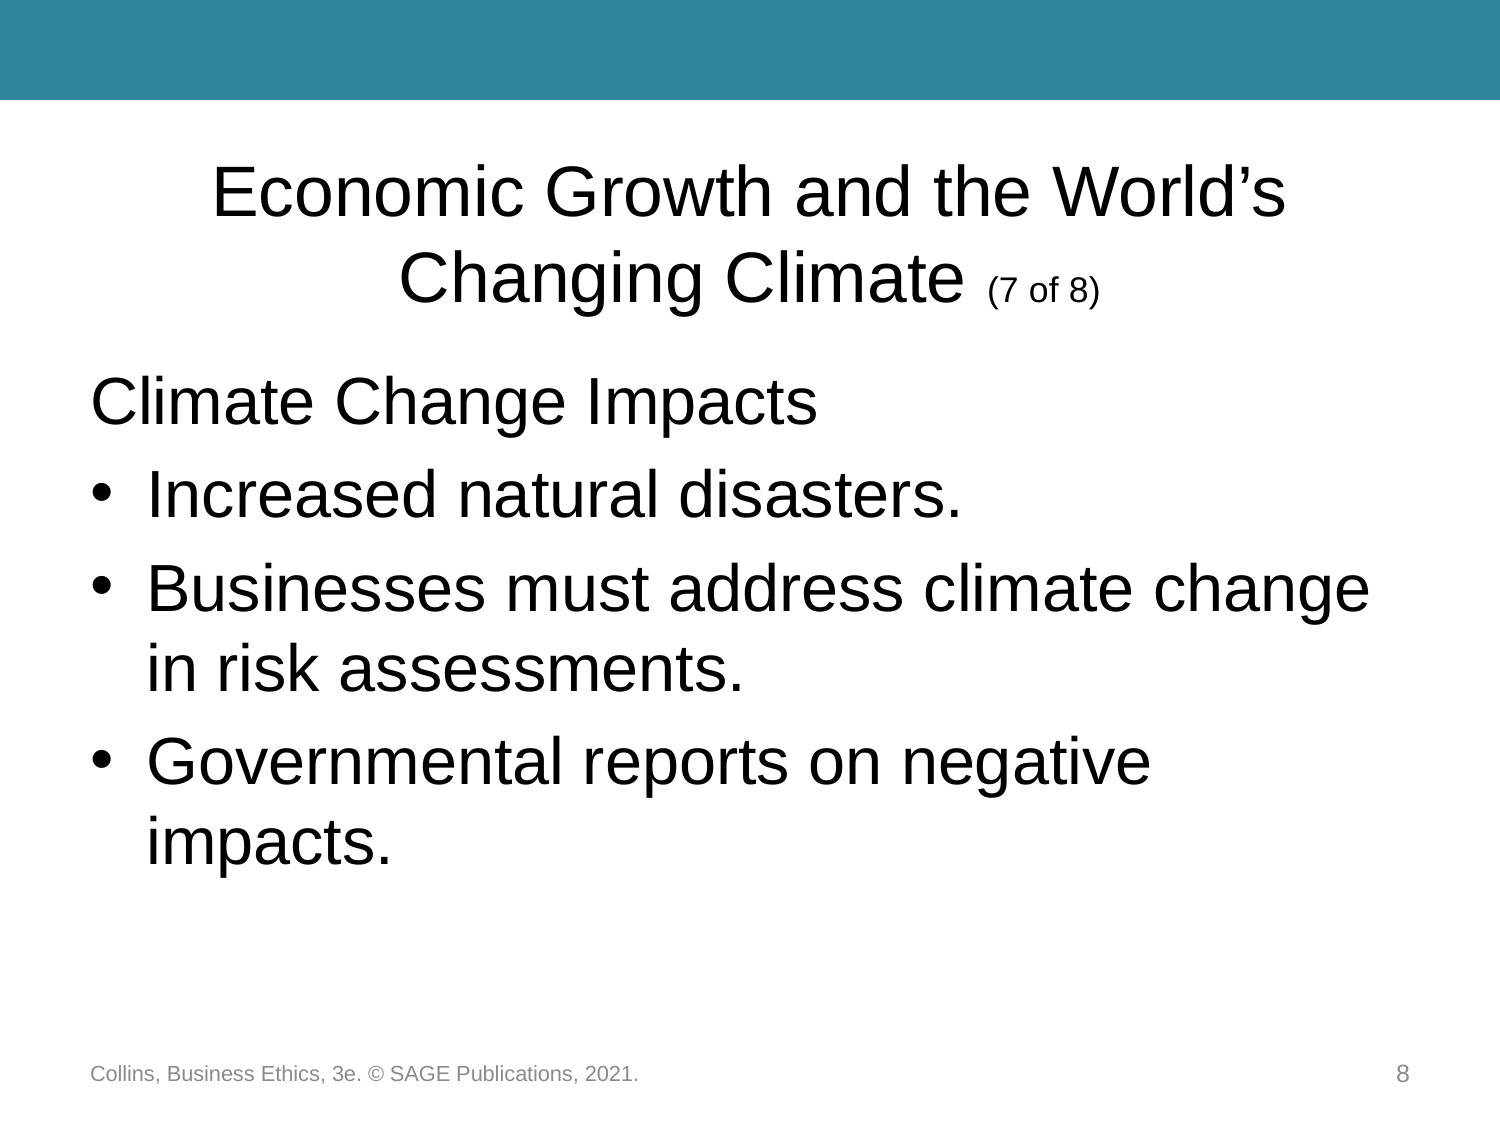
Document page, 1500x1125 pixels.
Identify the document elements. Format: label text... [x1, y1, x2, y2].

list Climate Change Impacts Increased natural disasters. Businesses must address climate change in risk assessments. Governmental reports on negative impacts. [75, 350, 1425, 1005]
footer Collins, Business Ethics, 3e. © SAGE Publications, 2021. [75, 1042, 1313, 1103]
title Economic Growth and the World’s Changing Climate (7 of 8) [75, 137, 1425, 325]
slide_number 8 [1350, 1042, 1425, 1103]
